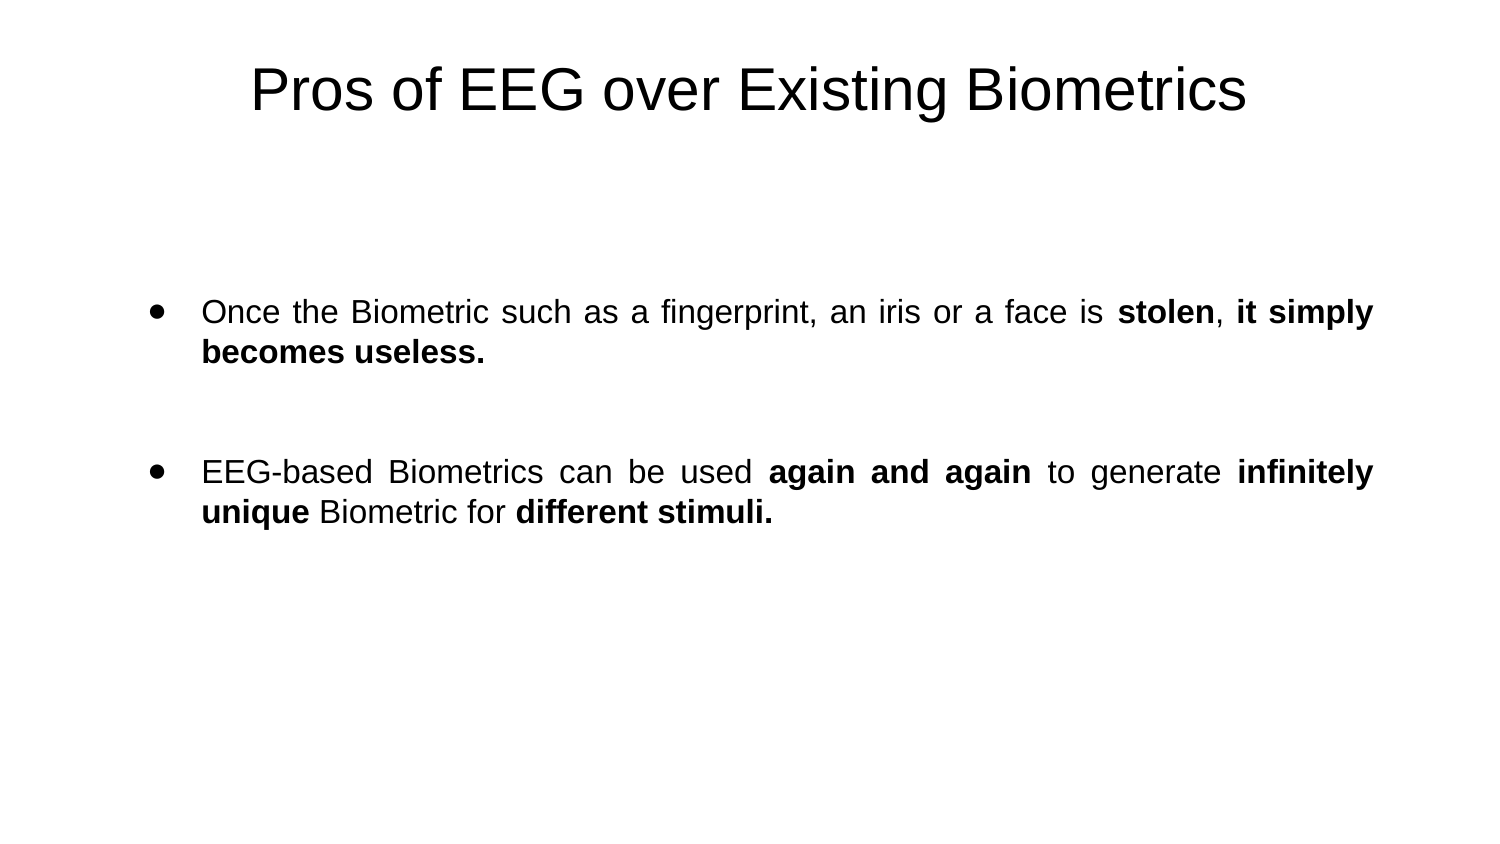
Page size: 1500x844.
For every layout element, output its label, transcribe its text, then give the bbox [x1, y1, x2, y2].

title Pros of EEG over Existing Biometrics [119, 37, 1381, 138]
subtitle Once the Biometric such as a fingerprint, an iris or a face is stolen, it simply becomes useless. EEG-based Biometrics can be used again and again to generate infinitely unique Biometric for different stimuli. [111, 275, 1389, 606]
